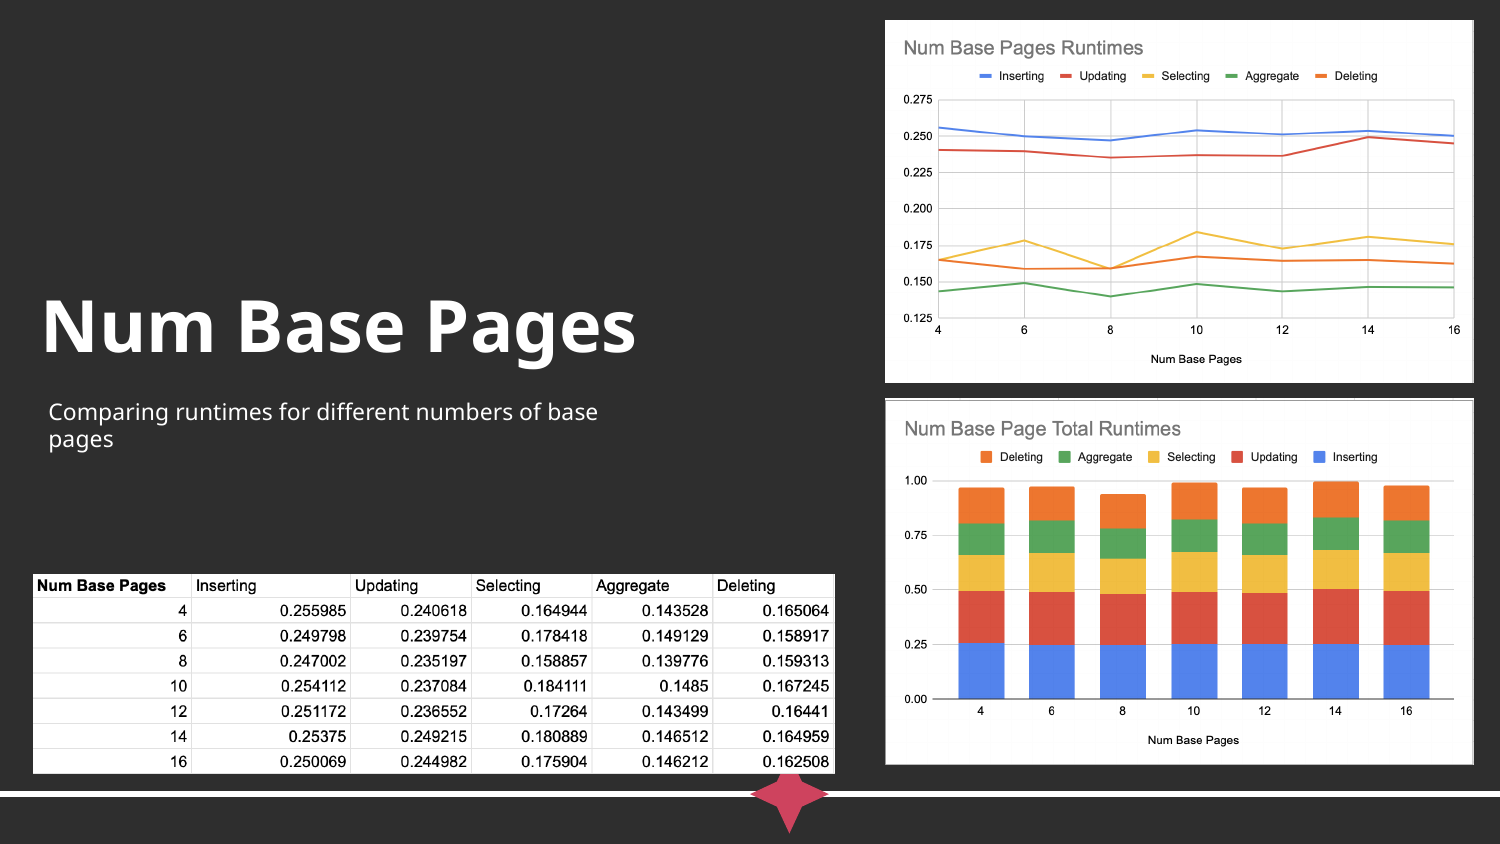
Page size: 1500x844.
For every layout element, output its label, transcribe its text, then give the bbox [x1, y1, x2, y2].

title Num Base Pages [33, 277, 799, 371]
picture [33, 573, 836, 774]
picture [885, 20, 1474, 384]
text_box Comparing runtimes for different numbers of base pages [33, 382, 632, 484]
picture [885, 398, 1474, 765]
